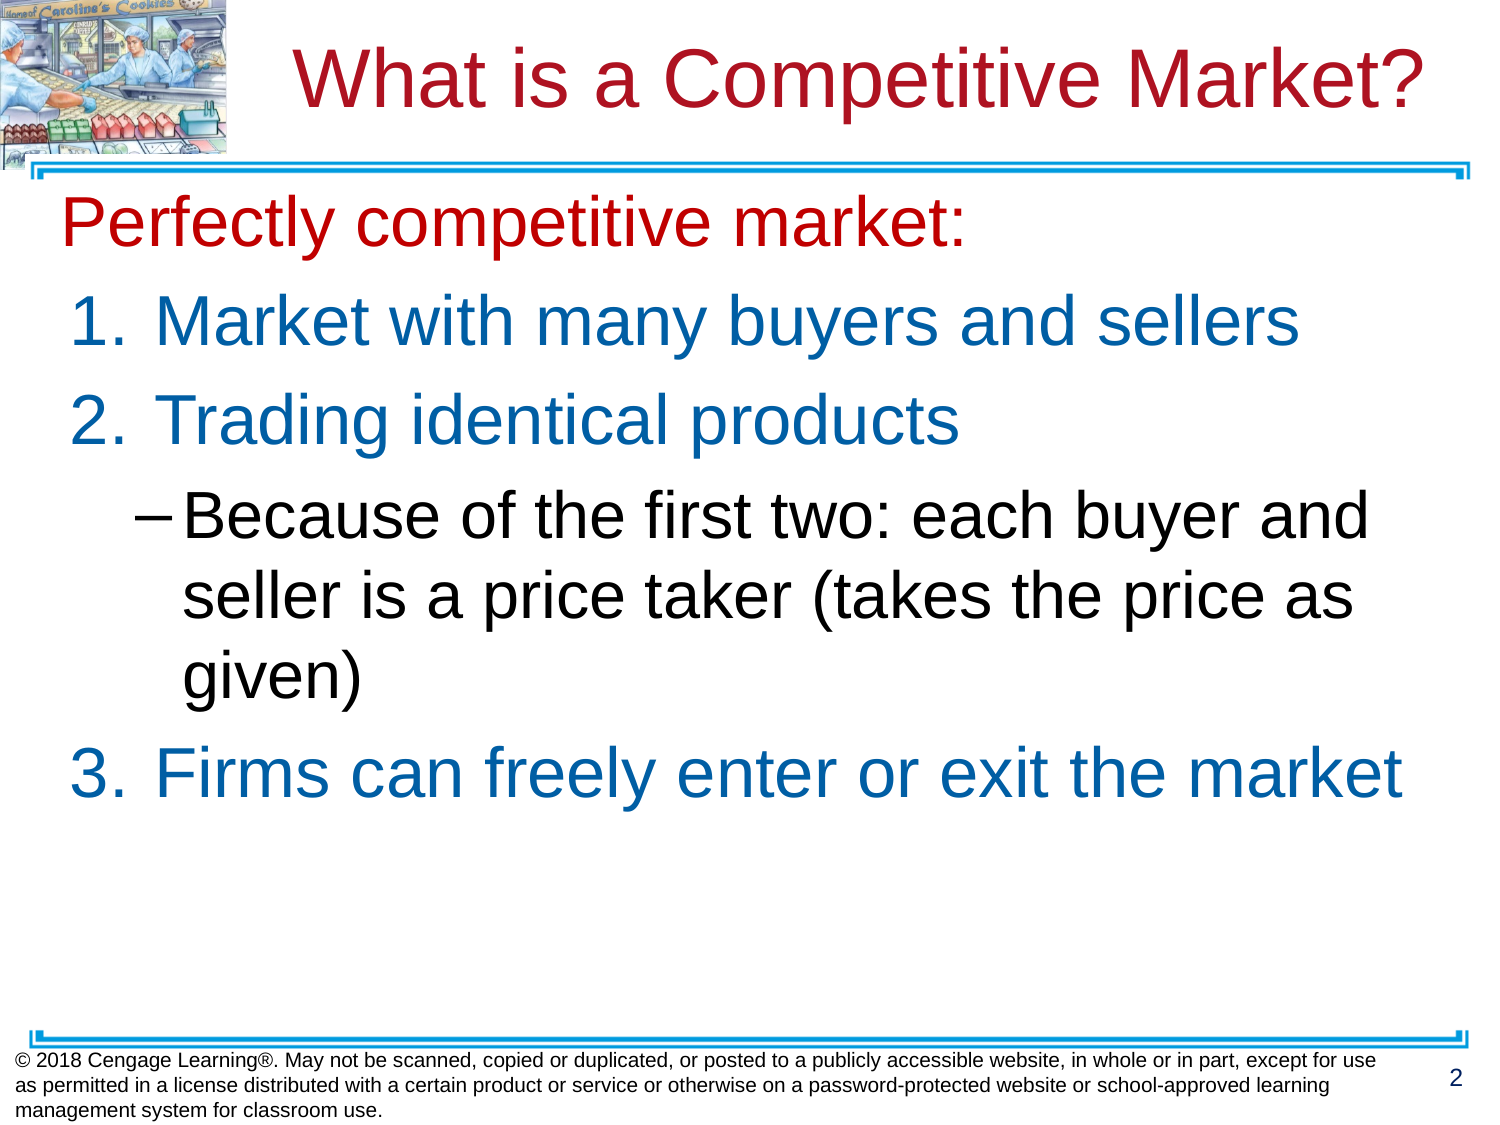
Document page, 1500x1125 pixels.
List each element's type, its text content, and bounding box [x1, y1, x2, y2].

title What is a Competitive Market? [219, 16, 1500, 158]
slide_number 2 [1412, 1052, 1500, 1117]
list Perfectly competitive market: Market with many buyers and sellers Trading identical products Because of the first two: each buyer and seller is a price taker (takes the price as given) Firms can freely enter or exit the market [45, 168, 1455, 1055]
picture [0, 0, 1475, 186]
footer © 2018 Cengage Learning®. May not be scanned, copied or duplicated, or posted to a publicly accessible website, in whole or in part, except for use as permitted in a license distributed with a certain product or service or otherwise on a password-protected website or school-approved learning management system for classroom use. [0, 1043, 1412, 1125]
picture [25, 1024, 45, 1043]
picture [1455, 1024, 1475, 1053]
